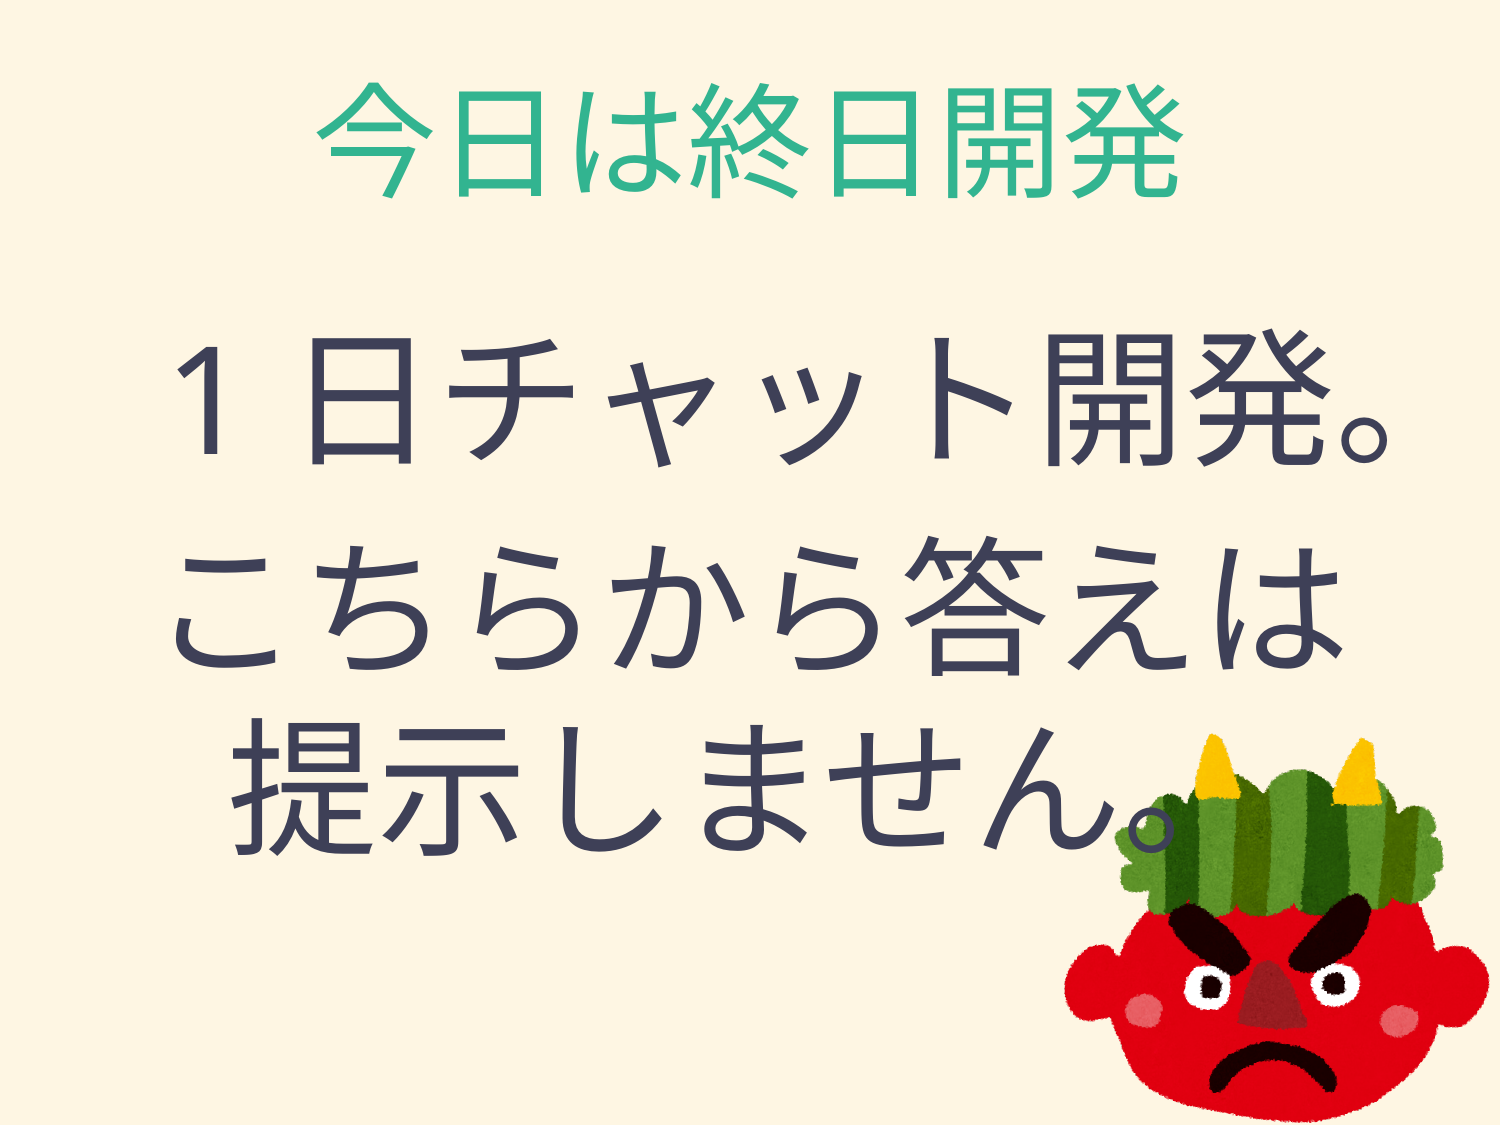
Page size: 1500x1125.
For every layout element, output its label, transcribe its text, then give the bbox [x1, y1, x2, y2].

picture [1053, 725, 1500, 1125]
list 1日チャット開発。 こちらから答えは提示しません。 [75, 297, 1425, 965]
title 今日は終日開発 [75, 45, 1425, 233]
